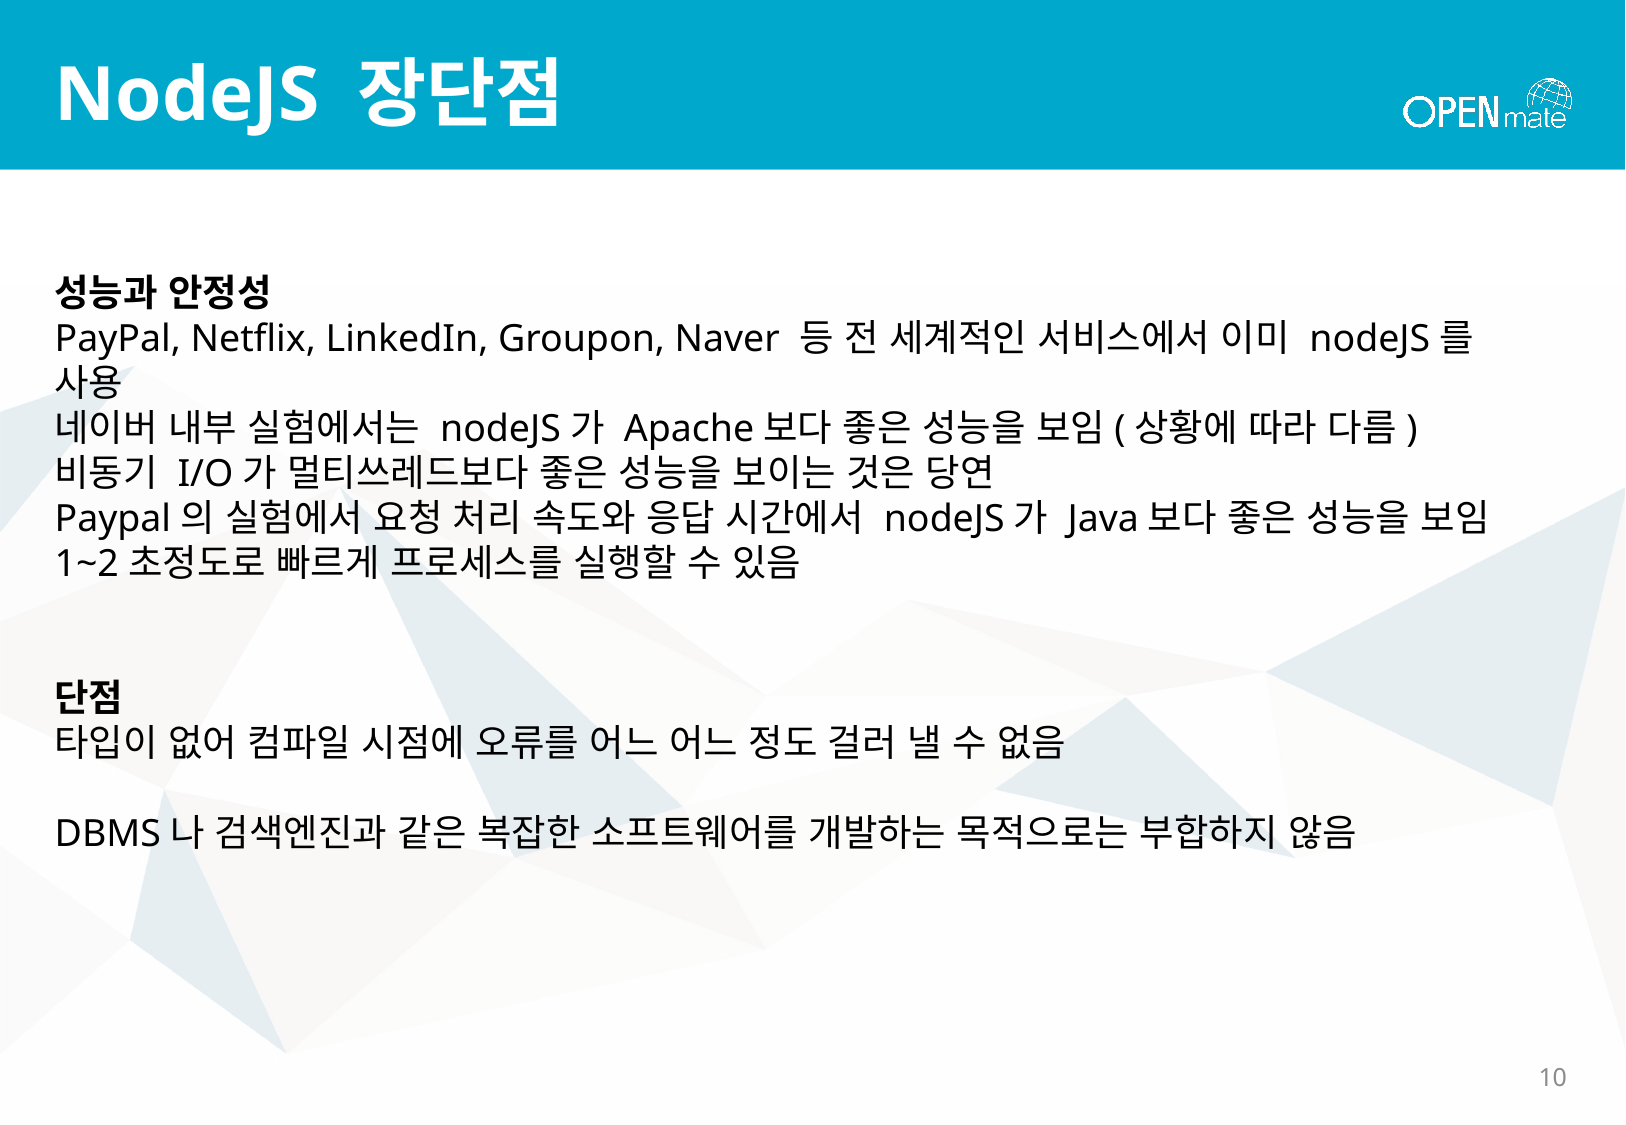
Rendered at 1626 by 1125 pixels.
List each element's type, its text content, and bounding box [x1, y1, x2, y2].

slide_number 9 [1216, 1048, 1582, 1109]
text_box 성능과 안정성 PayPal, Netflix, LinkedIn, Groupon, Naver 등 전 세계적인 서비스에서 이미 nodeJS를 사용 네이버 내부 실험에서는 nodeJS가 Apache보다 좋은 성능을 보임(상황에 따라 다름) 비동기 I/O가 멀티쓰레드보다 좋은 성능을 보이는 것은 당연 Paypal의 실험에서 요청 처리 속도와 응답 시간에서 nodeJS가 Java보다 좋은 성능을 보임 1~2초정도로 빠르게 프로세스를 실행할 수 있음 단점 타입이 없어 컴파일 시점에 오류를 어느 어느 정도 걸러 낼 수 없음 DBMS나 검색엔진과 같은 복잡한 소프트웨어를 개발하는 목적으로는 부합하지 않음 [39, 261, 1559, 861]
title NodeJS 장단점 [39, 23, 1306, 170]
picture [1403, 78, 1572, 128]
